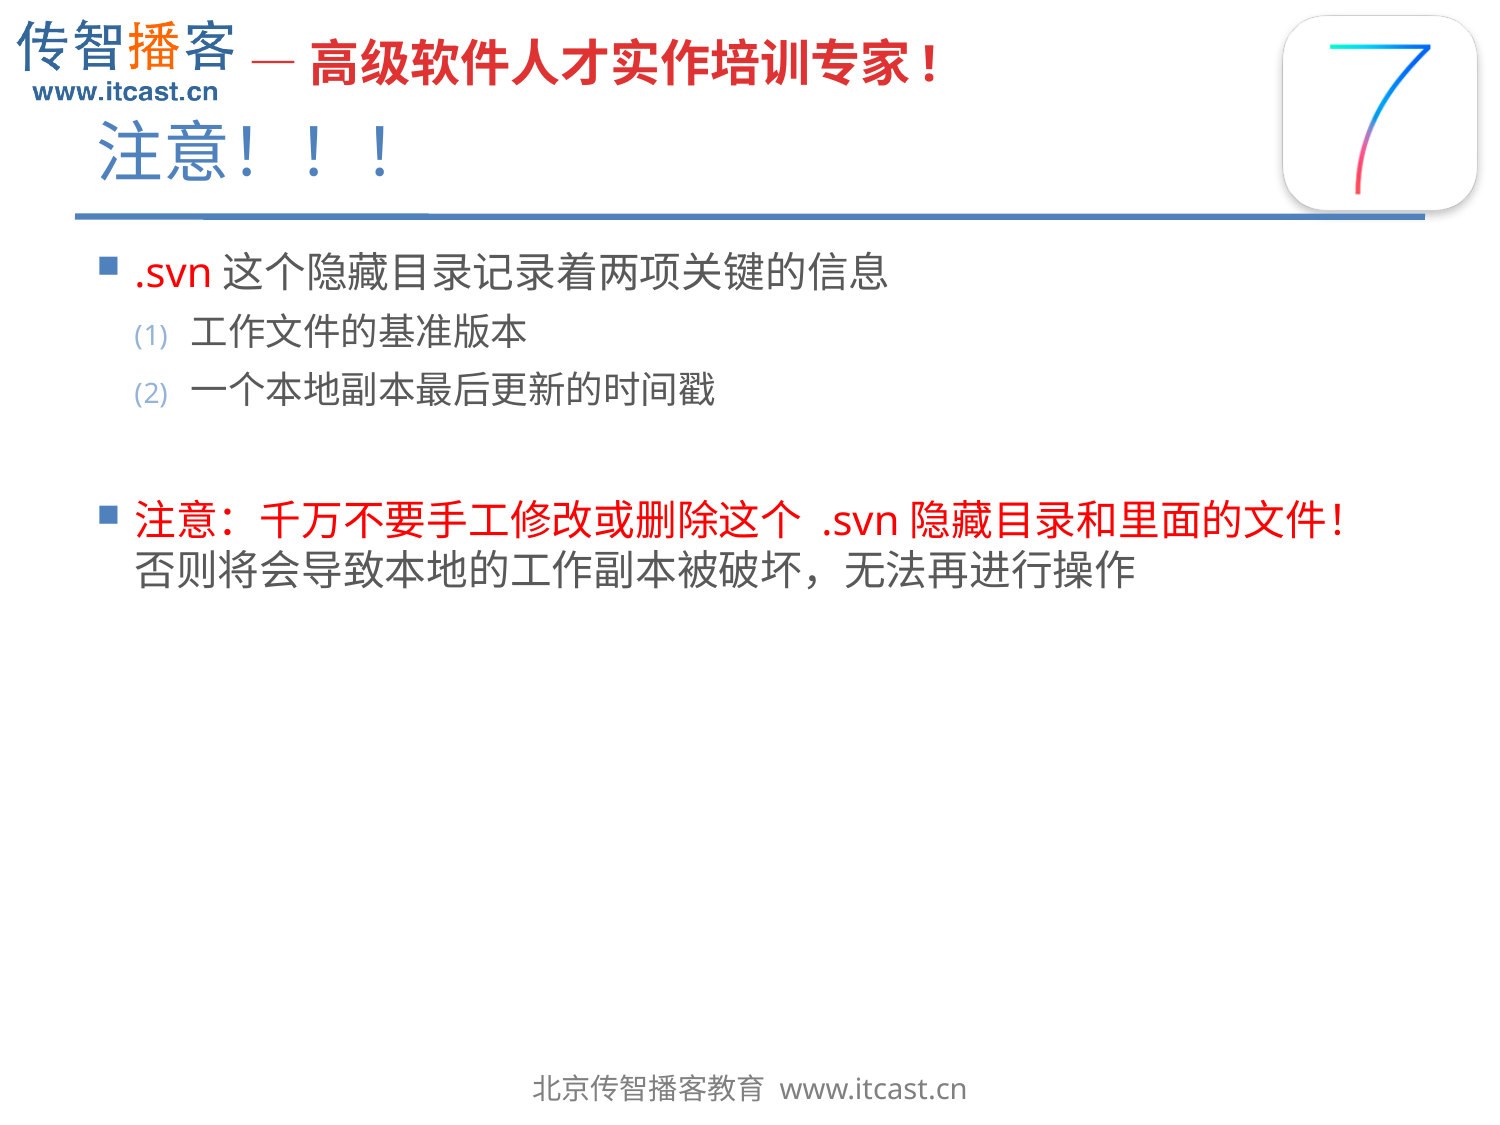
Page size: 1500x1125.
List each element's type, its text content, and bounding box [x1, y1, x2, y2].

picture [16, 19, 234, 101]
title 注意！！！ [81, 102, 1416, 237]
picture [1163, 0, 1500, 263]
list .svn这个隐藏目录记录着两项关键的信息 工作文件的基准版本 一个本地副本最后更新的时间戳 注意：千万不要手工修改或删除这个 .svn隐藏目录和里面的文件！ 否则将会导致本地的工作副本被破坏，无法再进行操作 [81, 237, 1416, 1005]
